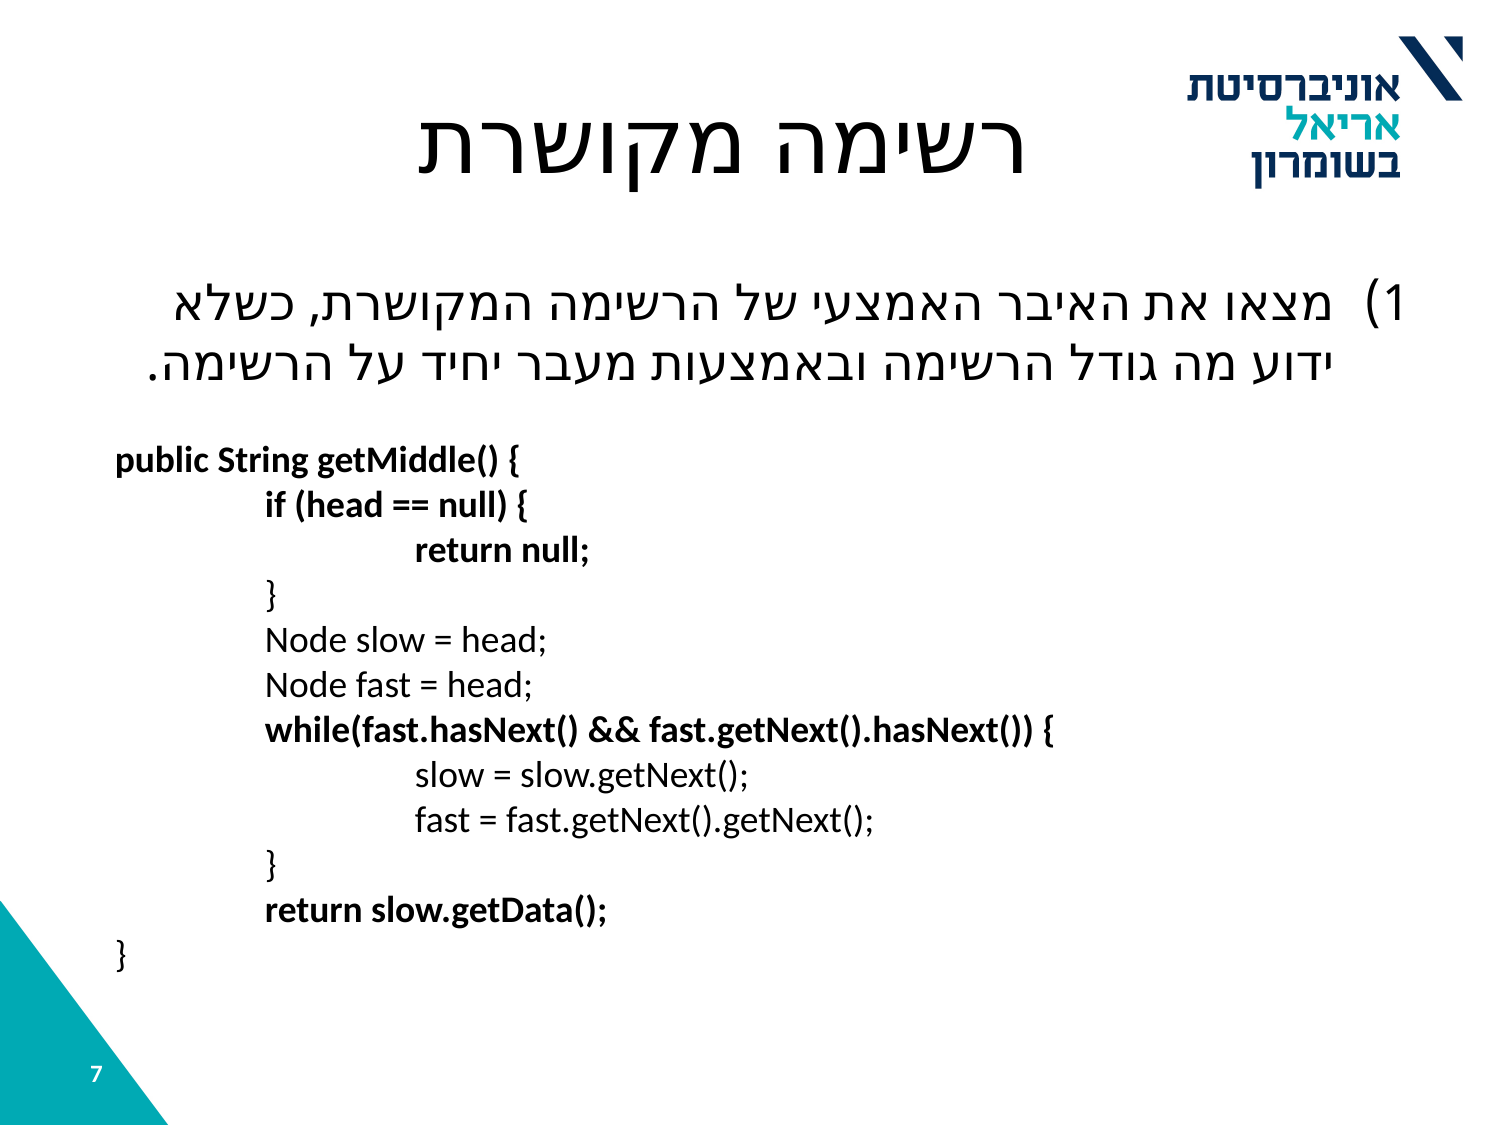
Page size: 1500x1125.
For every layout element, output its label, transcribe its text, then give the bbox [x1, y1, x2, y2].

text_box רשימה מקושרת [49, 42, 1400, 231]
text_box public String getMiddle() { if (head == null) { return null; } Node slow = head; Node fast = head; while(fast.hasNext() && fast.getNext().hasNext()) { slow = slow.getNext(); fast = fast.getNext().getNext(); } return slow.getData(); } [100, 427, 1211, 982]
slide_number 7 [75, 1042, 425, 1103]
list מצאו את האיבר האמצעי של הרשימה המקושרת, כשלא ידוע מה גודל הרשימה ובאמצעות מעבר יחיד על הרשימה. [75, 262, 1425, 1005]
picture [0, 0, 1500, 1125]
